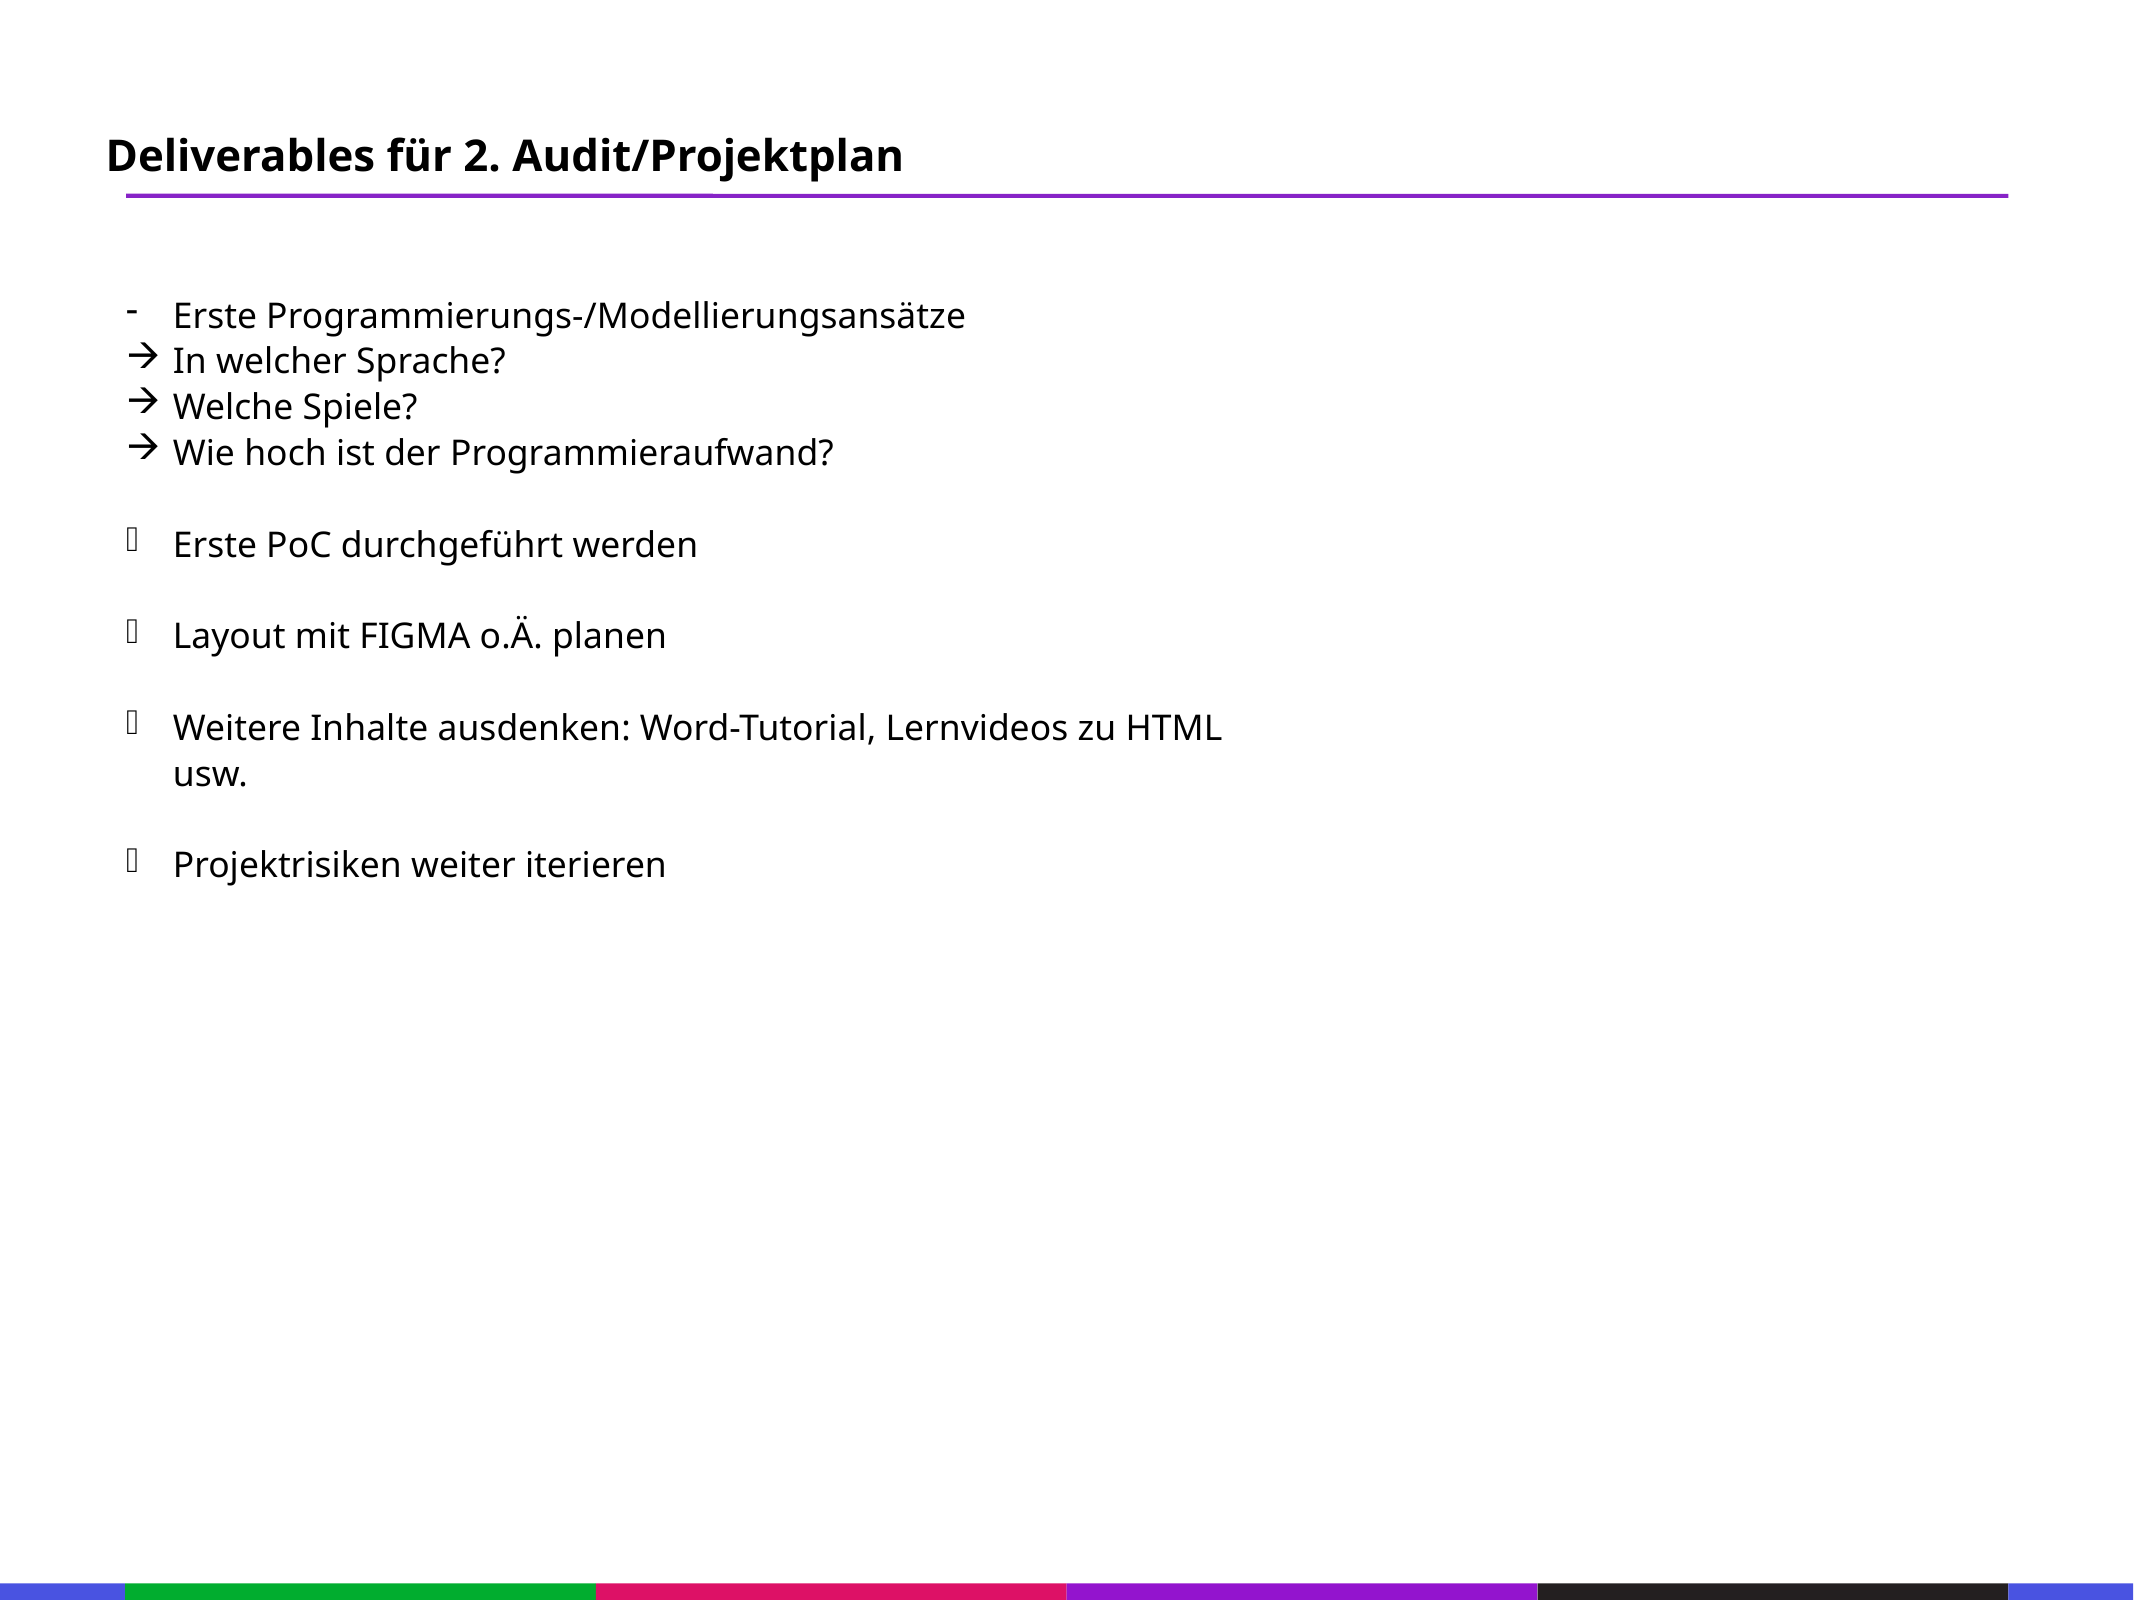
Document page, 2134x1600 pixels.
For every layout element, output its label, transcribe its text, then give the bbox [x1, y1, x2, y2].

text_box Erste Programmierungs-/Modellierungsansätze In welcher Sprache? Welche Spiele? Wie hoch ist der Programmieraufwand? Erste PoC durchgeführt werden Layout mit FIGMA o.Ä. planen Weitere Inhalte ausdenken: Word-Tutorial, Lernvideos zu HTML usw. Projektrisiken weiter iterieren [126, 289, 1296, 1069]
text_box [0, 1583, 2134, 1600]
text_box Deliverables für 2. Audit/Projektplan [105, 127, 905, 181]
